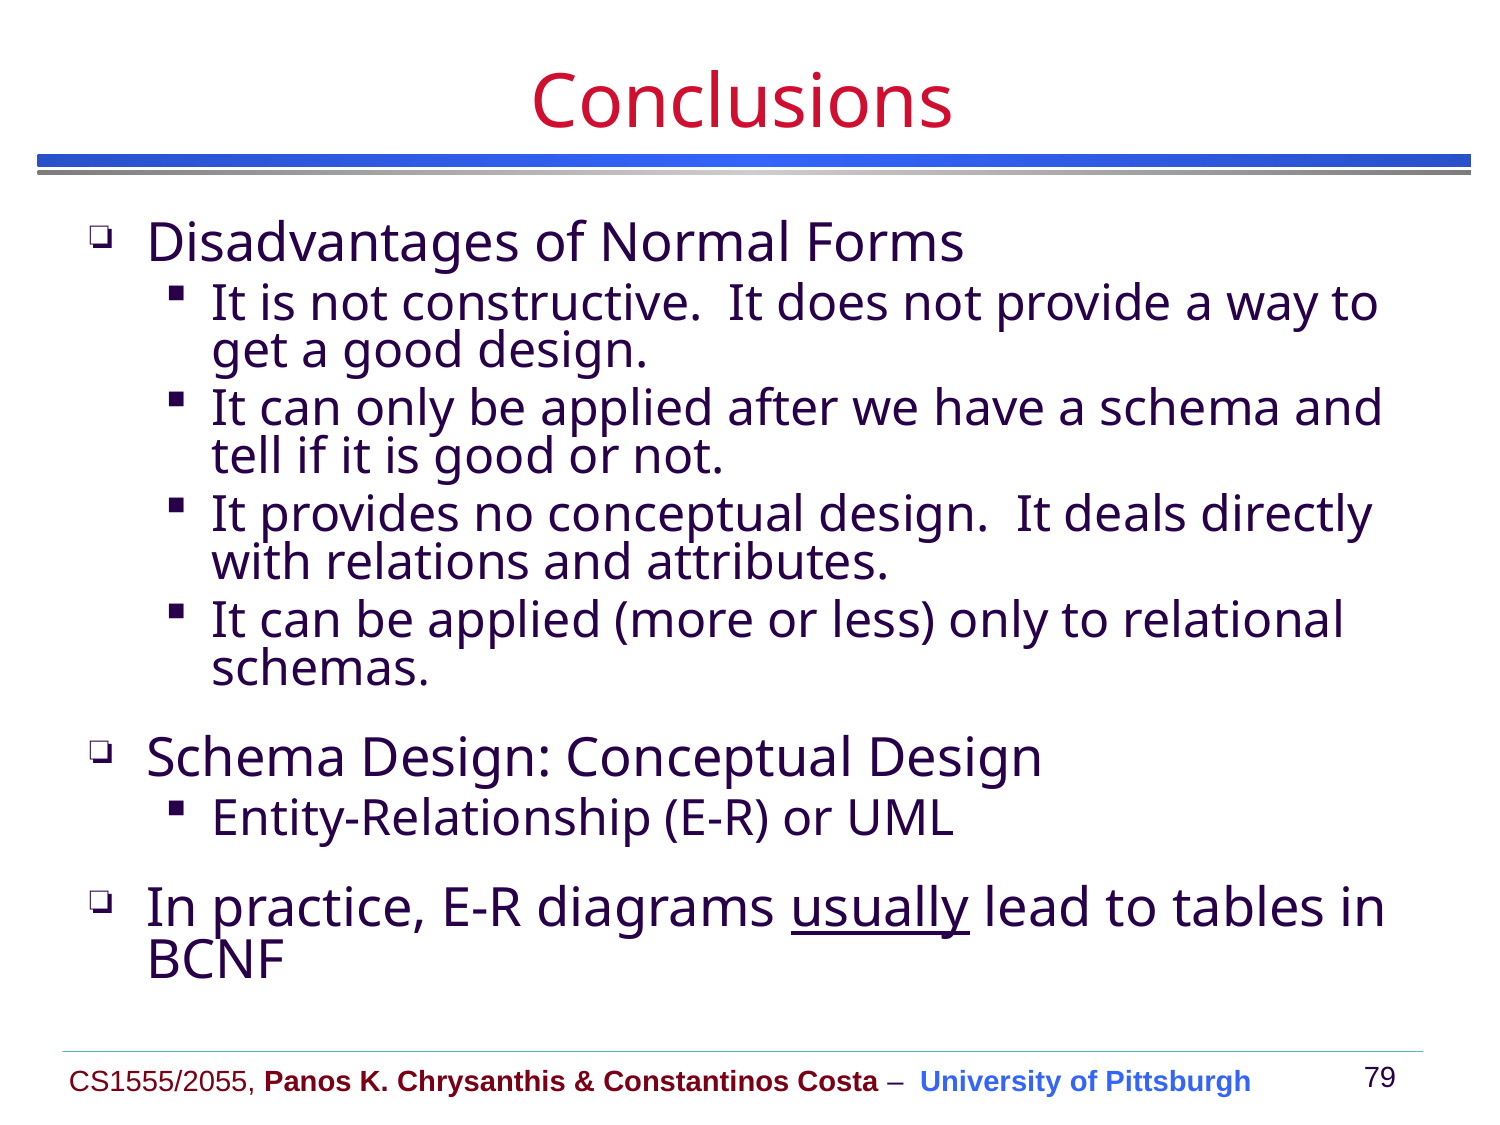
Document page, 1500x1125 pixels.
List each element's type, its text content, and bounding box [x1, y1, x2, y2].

table_cell 1 [497, 154, 502, 166]
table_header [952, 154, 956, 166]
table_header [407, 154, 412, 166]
table_cell 1 [1090, 154, 1094, 166]
list Disadvantages of Normal Forms It is not constructive. It does not provide a way to get a good design. It can only be applied after we have a schema and tell if it is good or not. It provides no conceptual design. It deals directly with relations and attributes. It can be applied (more or less) only to relational schemas. Schema Design: Conceptual Design Entity-Relationship (E-R) or UML In practice, E-R diagrams usually lead to tables in BCNF [75, 212, 1425, 1038]
table_cell c2 [773, 154, 777, 166]
title Conclusions [0, 62, 1486, 150]
